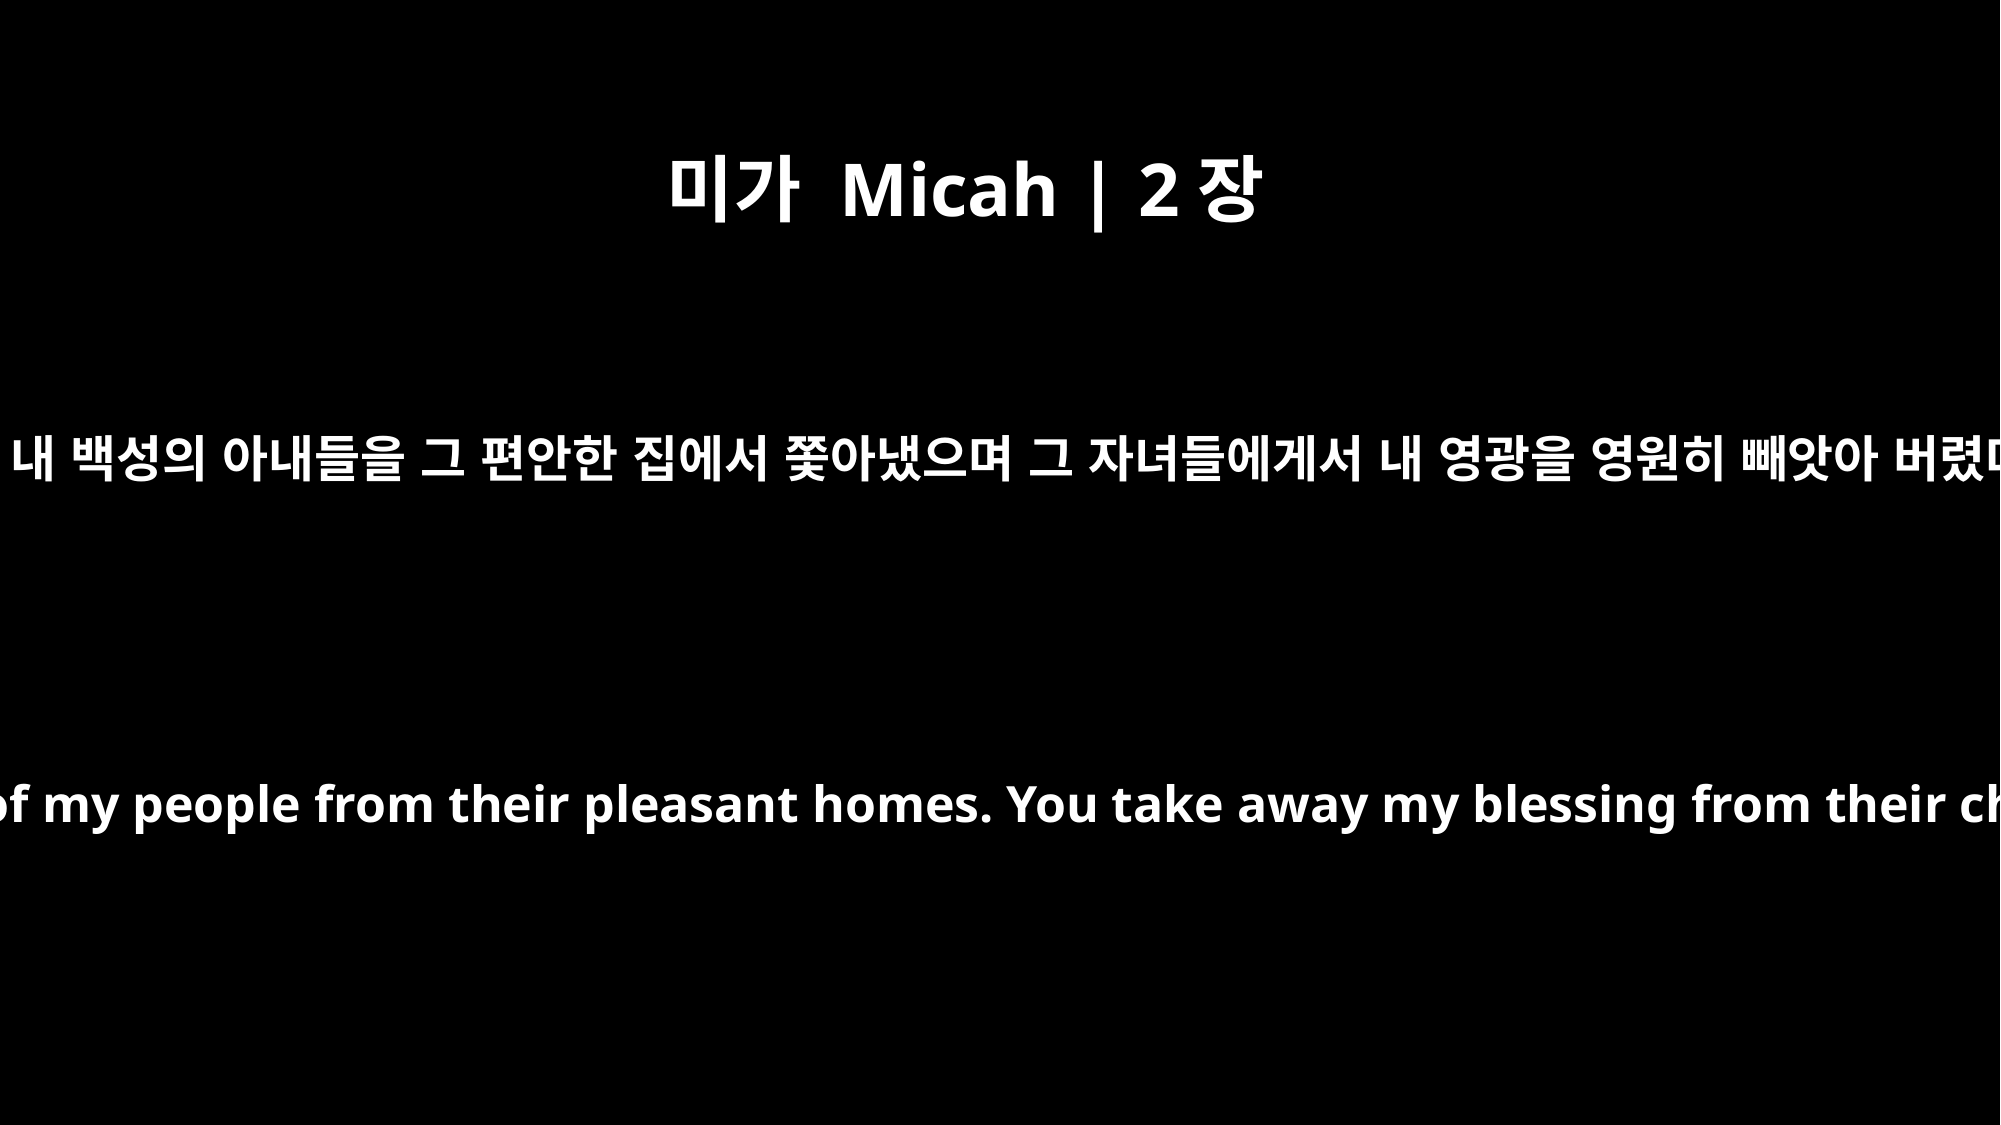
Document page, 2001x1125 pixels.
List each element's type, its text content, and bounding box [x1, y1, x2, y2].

text_box You drive the women of my people from their pleasant homes. You take away my blessing from their children forever. [0, 764, 2000, 840]
text_box 9 너희가 내 백성의 아내들을 그 편안한 집에서 쫓아냈으며 그 자녀들에게서 내 영광을 영원히 빼앗아 버렸다. [0, 359, 2000, 495]
text_box 미가 Micah | 2장 [652, 136, 1280, 239]
